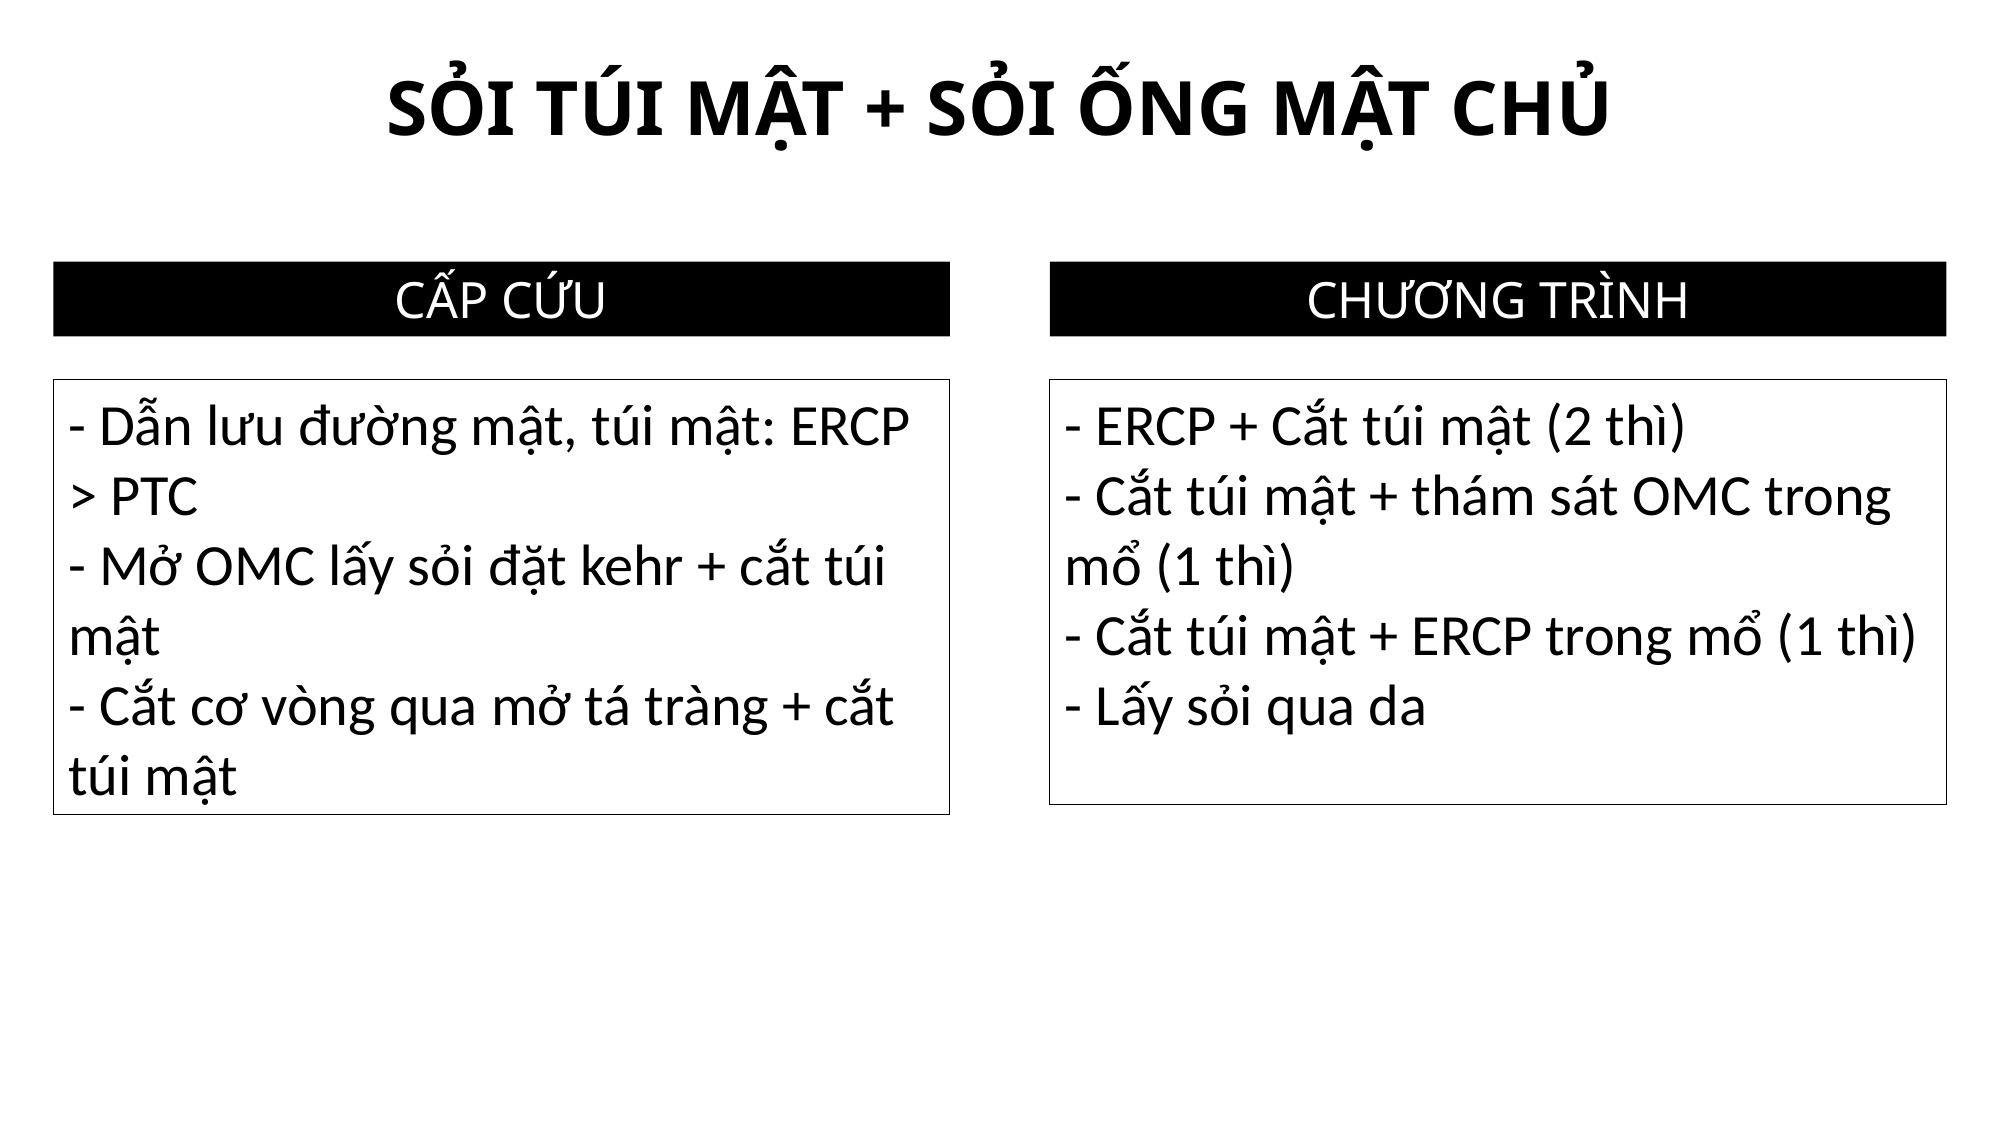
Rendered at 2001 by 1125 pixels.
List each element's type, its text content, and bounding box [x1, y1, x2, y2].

text_box CHƯƠNG TRÌNH [1049, 261, 1947, 337]
text_box SỎI TÚI MẬT + SỎI ỐNG MẬT CHỦ [244, 52, 1756, 158]
text_box CẤP CỨU [53, 261, 950, 337]
text_box - Dẫn lưu đường mật, túi mật: ERCP > PTC - Mở OMC lấy sỏi đặt kehr + cắt túi mật - Cắt cơ vòng qua mở tá tràng + cắt túi mật [53, 379, 950, 815]
text_box - ERCP + Cắt túi mật (2 thì) - Cắt túi mật + thám sát OMC trong mổ (1 thì) - Cắt túi mật + ERCP trong mổ (1 thì) - Lấy sỏi qua da [1049, 379, 1947, 805]
